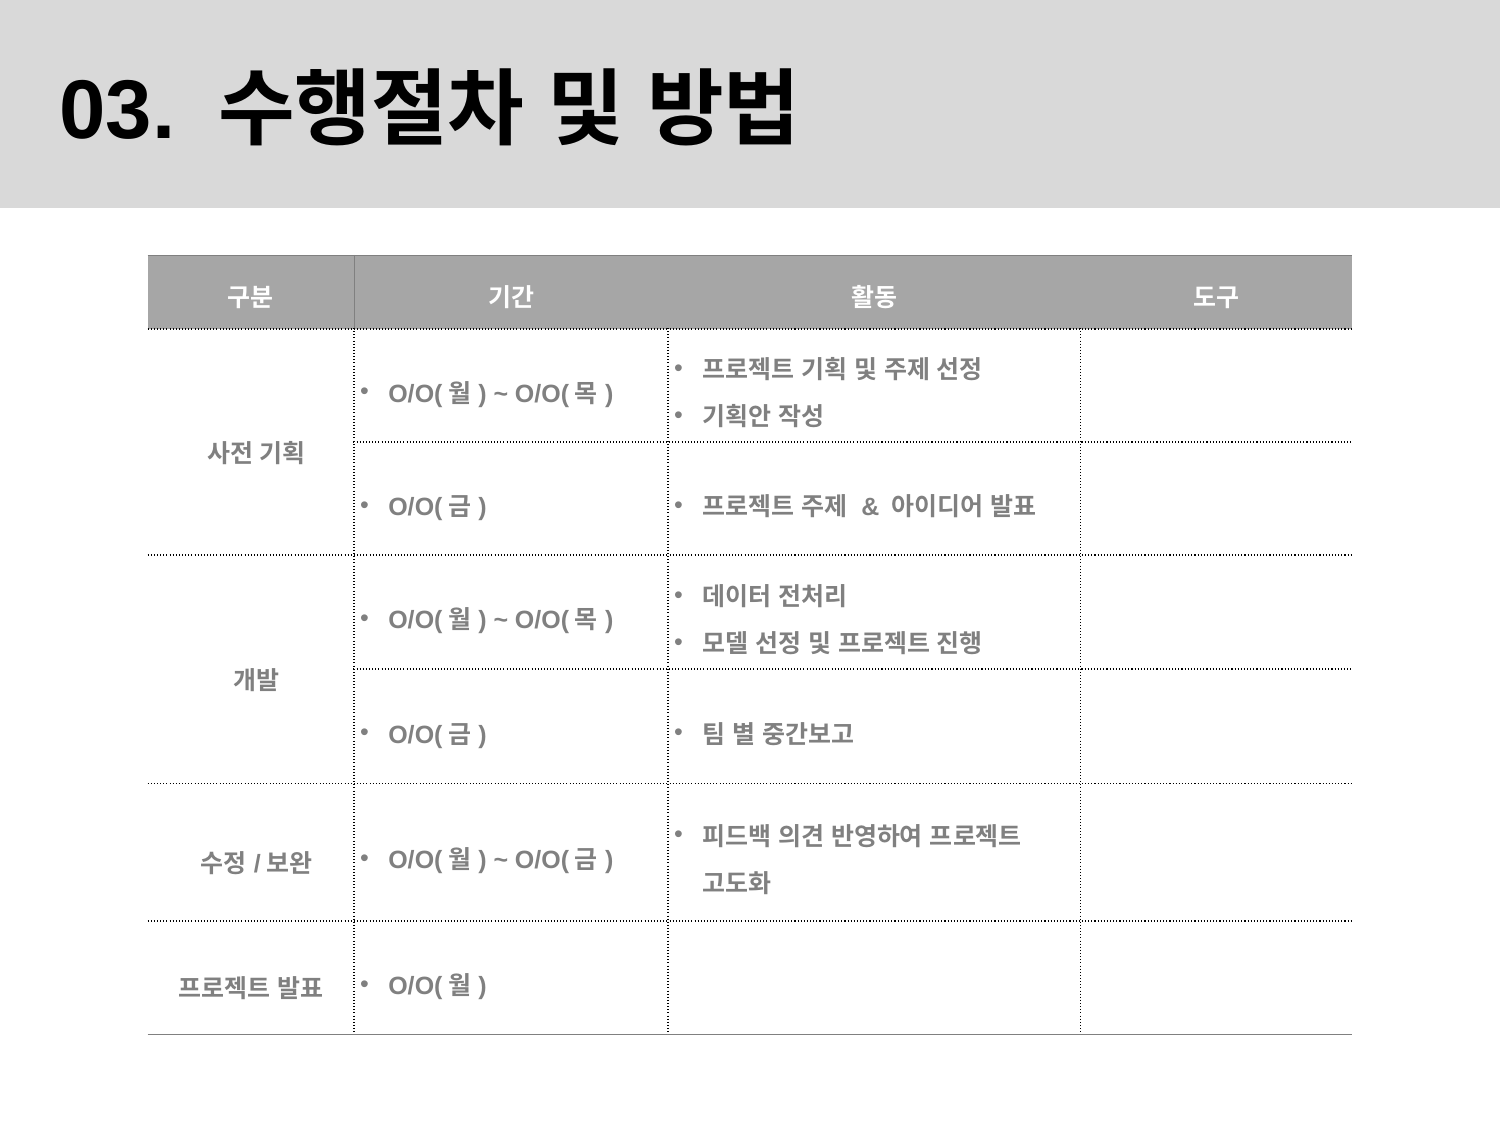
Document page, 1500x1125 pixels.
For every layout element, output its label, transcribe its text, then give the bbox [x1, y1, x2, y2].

table_cell [1081, 669, 1352, 783]
table_cell O/O(금) [354, 442, 668, 555]
table_cell O/O(금) [354, 669, 668, 783]
table_header 기간 [355, 256, 668, 329]
table_cell O/O(월) ~ O/O(금) [354, 783, 668, 921]
table_cell 피드백 의견 반영하여 프로젝트 고도화 [668, 783, 1081, 921]
table_header 도구 [1081, 256, 1352, 329]
table_cell [1081, 442, 1352, 555]
table_cell O/O(월) ~ O/O(목) [354, 555, 668, 669]
table_cell [668, 921, 1081, 1034]
table_cell [1081, 555, 1352, 669]
table_cell [1081, 783, 1352, 921]
table_cell 개발 [148, 555, 354, 783]
table_cell 프로젝트 기획 및 주제 선정 기획안 작성 [668, 329, 1081, 442]
table_cell 팀 별 중간보고 [668, 669, 1081, 783]
table_header 구분 [148, 256, 354, 329]
table_cell 데이터 전처리 모델 선정 및 프로젝트 진행 [668, 555, 1081, 669]
table_cell 사전 기획 [148, 329, 354, 555]
table_cell [1081, 329, 1352, 442]
table_cell 프로젝트 발표 [148, 921, 354, 1034]
table_cell 수정/보완 [148, 783, 354, 921]
table_header 활동 [668, 256, 1081, 329]
table_cell O/O(월) [354, 921, 668, 1034]
table_cell [1081, 921, 1352, 1034]
table_cell O/O(월) ~ O/O(목) [354, 329, 668, 442]
text_box 03. 수행절차 및 방법 [44, 61, 1161, 150]
table_cell 프로젝트 주제 & 아이디어 발표 [668, 442, 1081, 555]
